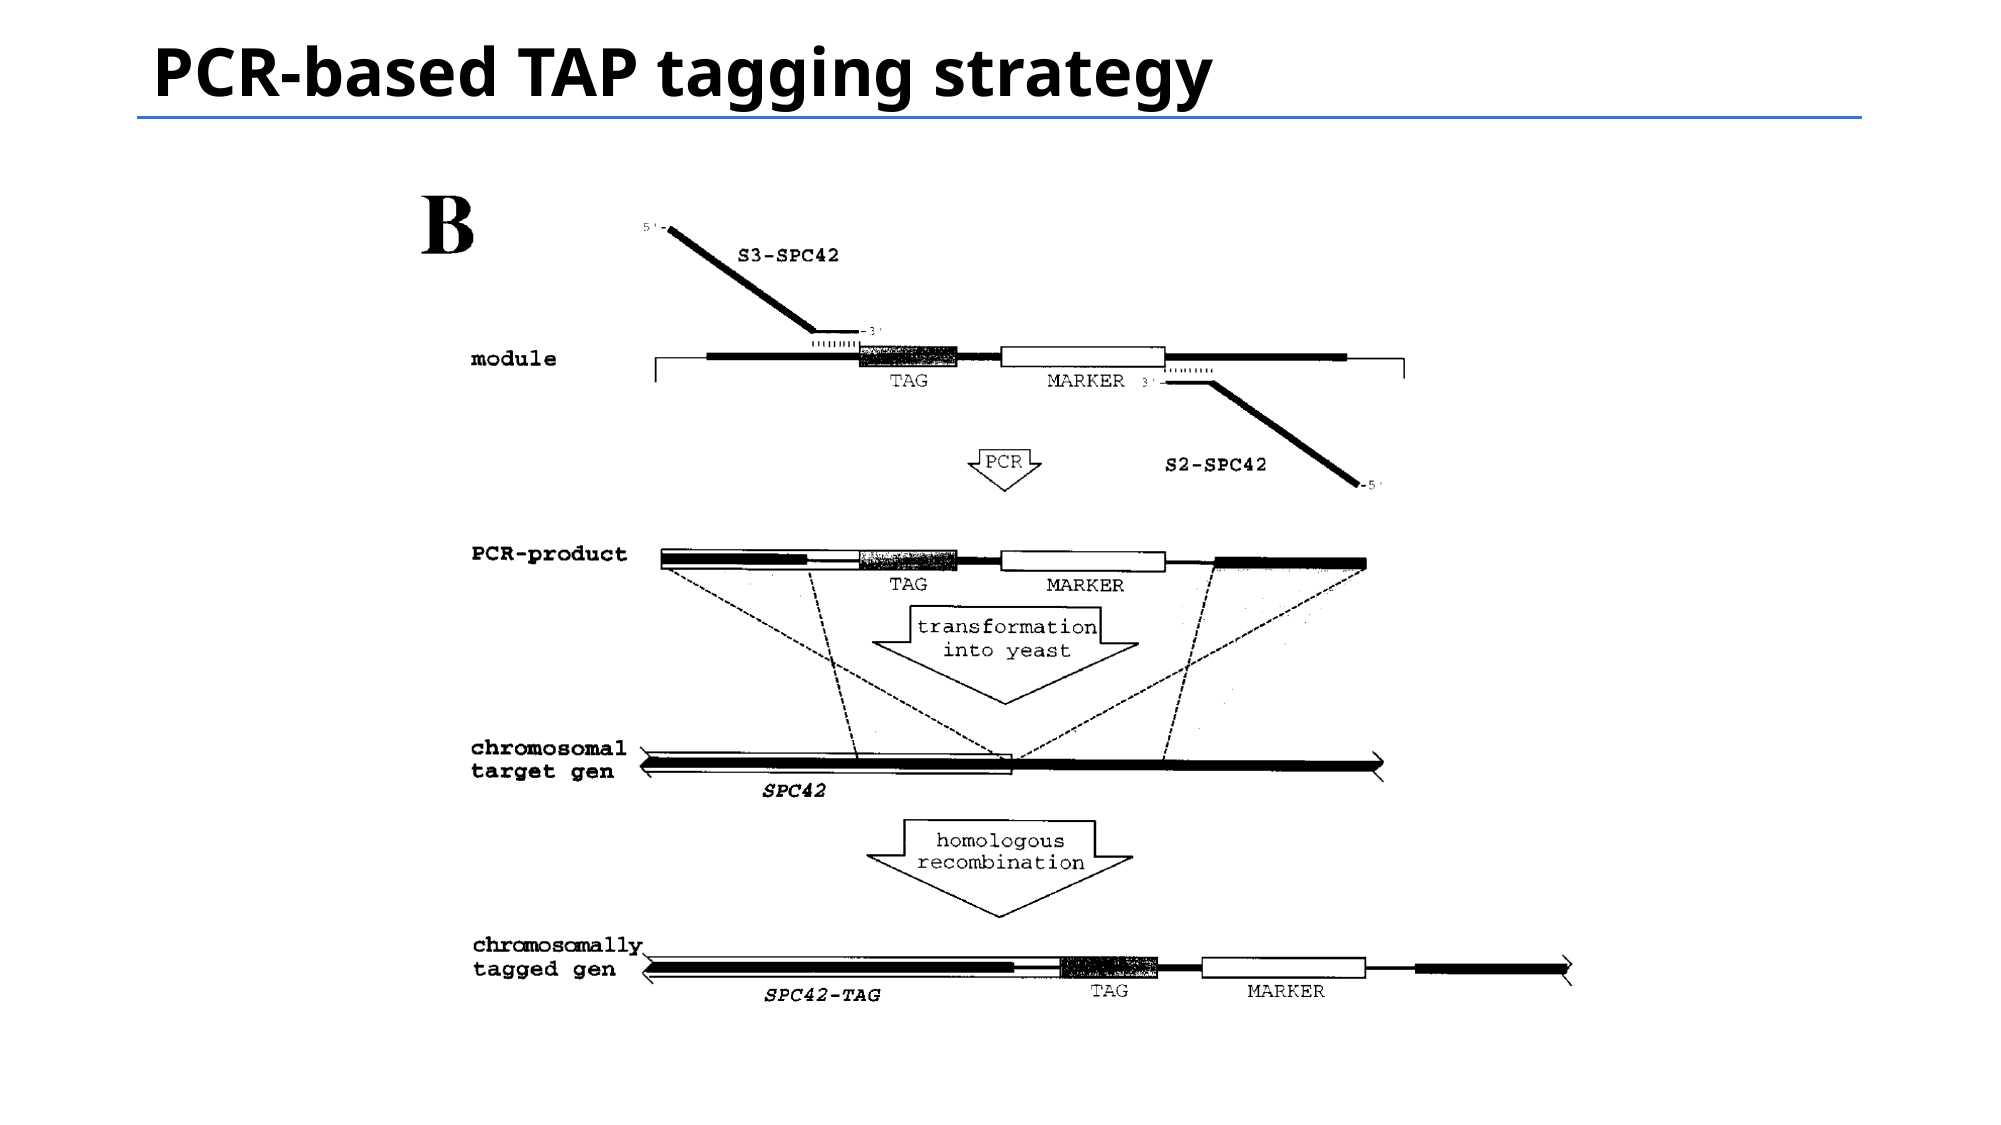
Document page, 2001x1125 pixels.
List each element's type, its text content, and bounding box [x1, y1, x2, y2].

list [397, 169, 1602, 1014]
title PCR-based TAP tagging strategy [137, 33, 1863, 118]
